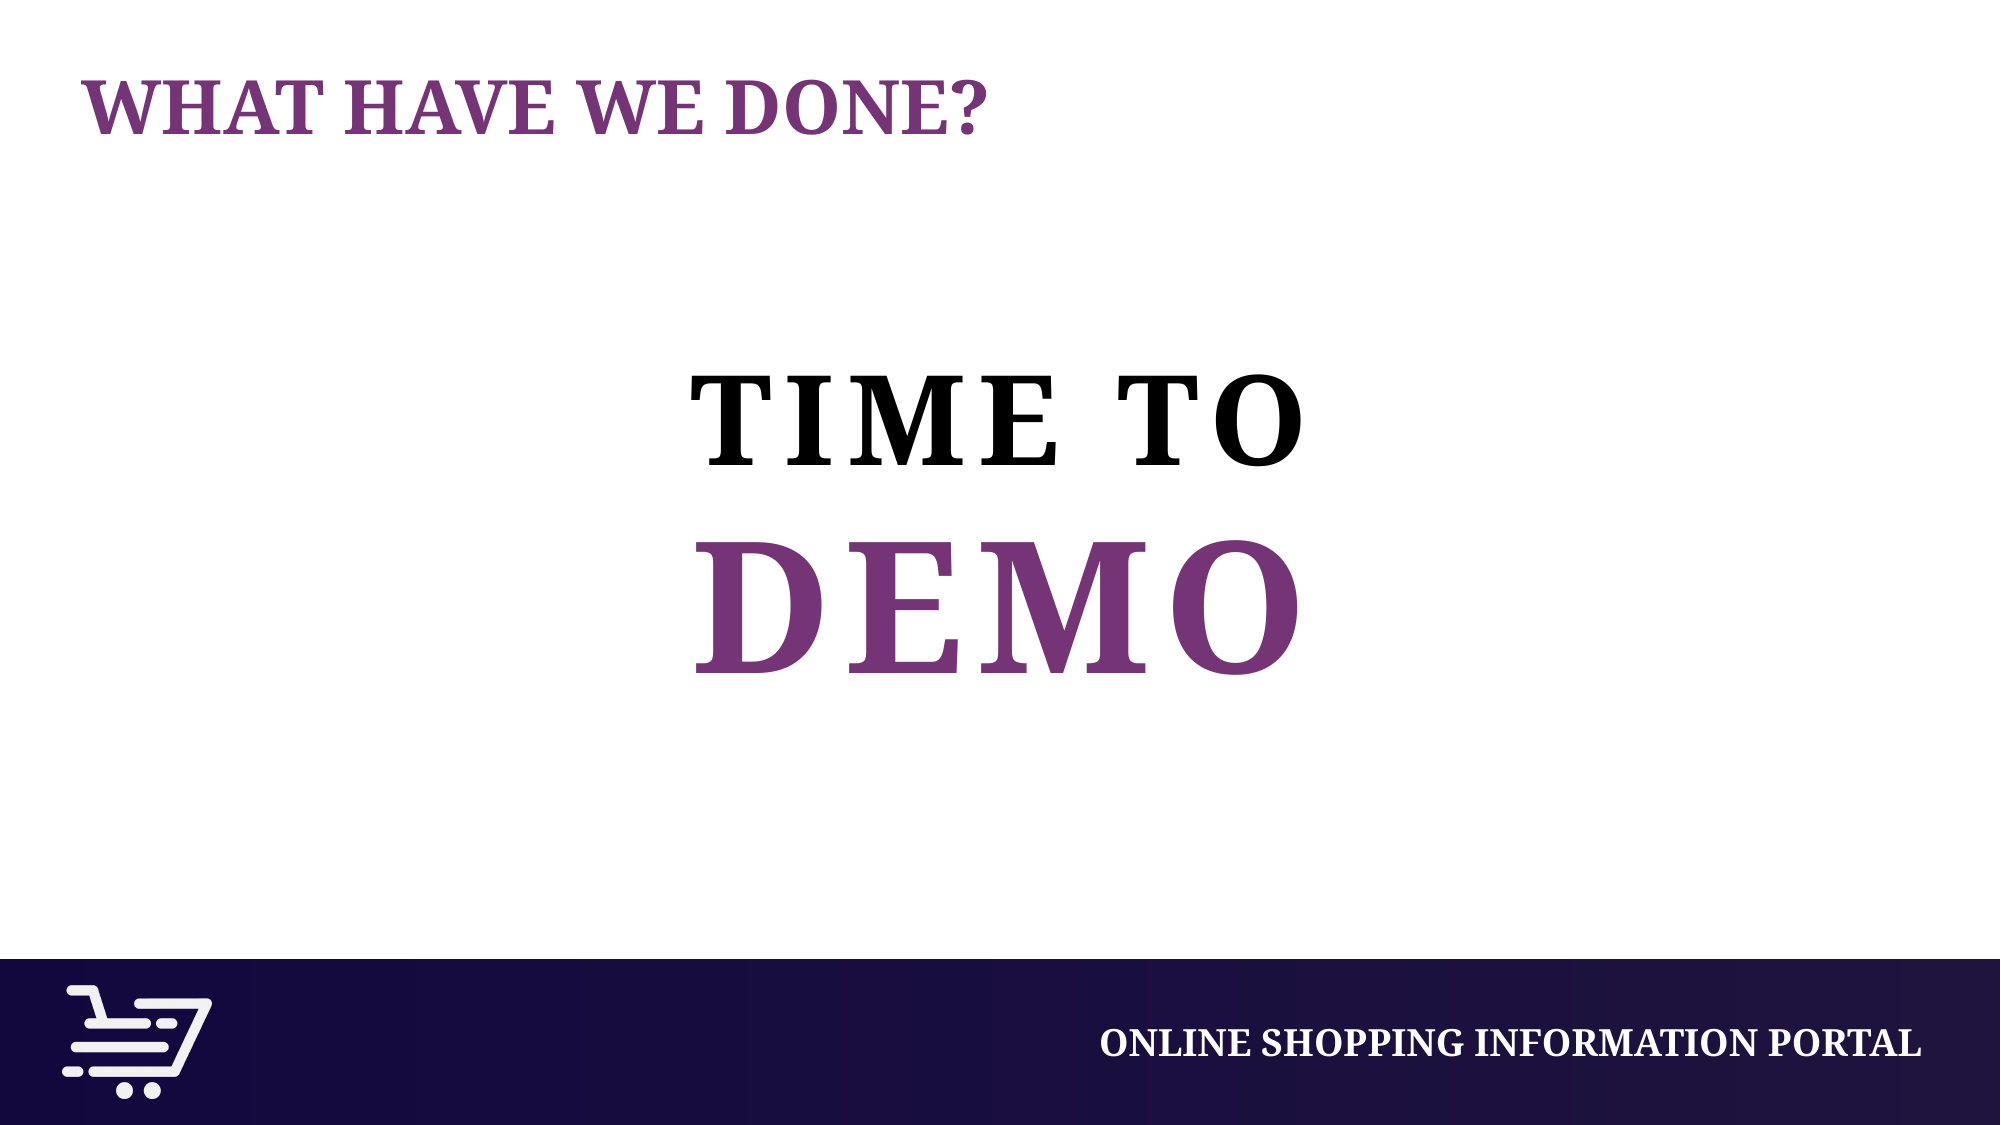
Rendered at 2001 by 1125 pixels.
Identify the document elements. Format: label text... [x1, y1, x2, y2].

text_box ONLINE SHOPPING INFORMATION PORTAL [690, 1011, 1938, 1072]
text_box TIME TO DEMO [376, 332, 1624, 718]
text_box [0, 958, 2000, 1125]
picture [62, 985, 212, 1099]
text_box WHAT HAVE WE DONE? [67, 52, 1314, 158]
